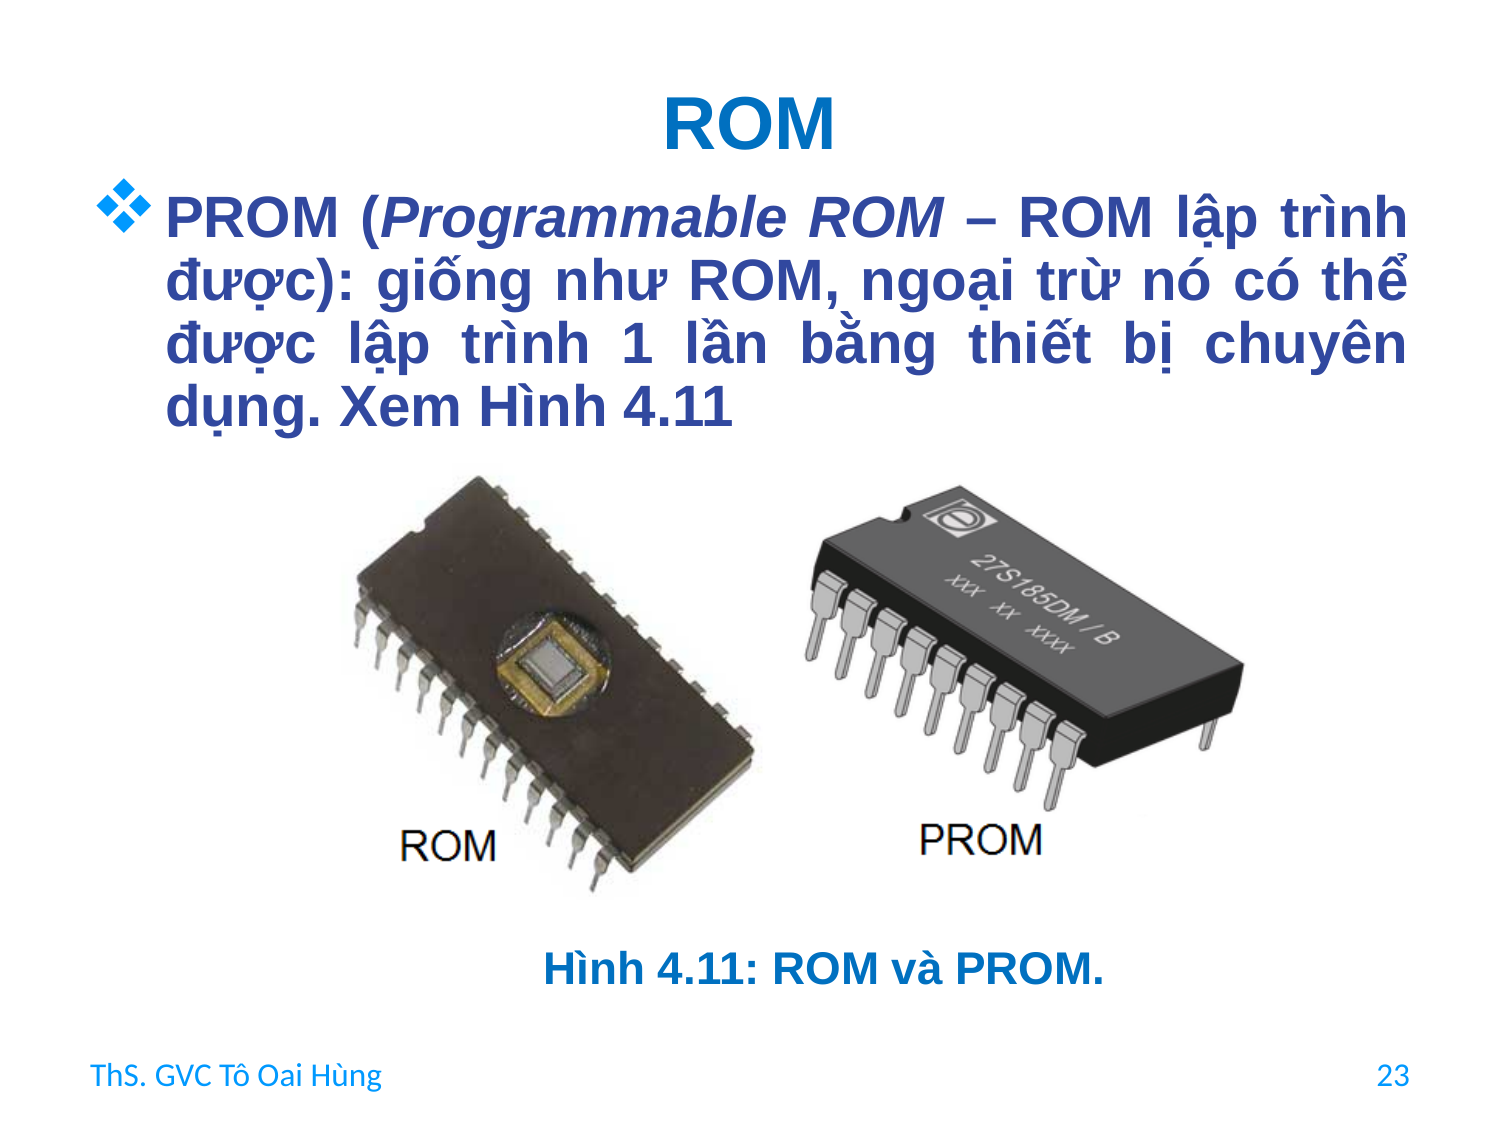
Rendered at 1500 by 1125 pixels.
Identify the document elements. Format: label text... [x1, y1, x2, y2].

list PROM (Programmable ROM – ROM lập trình được): giống như ROM, ngoại trừ nó có thể được lập trình 1 lần bằng thiết bị chuyên dụng. Xem Hình 4.11 [75, 179, 1425, 1050]
slide_number 23 [1074, 1042, 1425, 1103]
slide_number ThS. GVC Tô Oai Hùng [75, 1042, 425, 1103]
picture [337, 462, 1254, 901]
title ROM [75, 60, 1425, 179]
text_box Hình 4.11: ROM và PROM. [528, 937, 1121, 1002]
